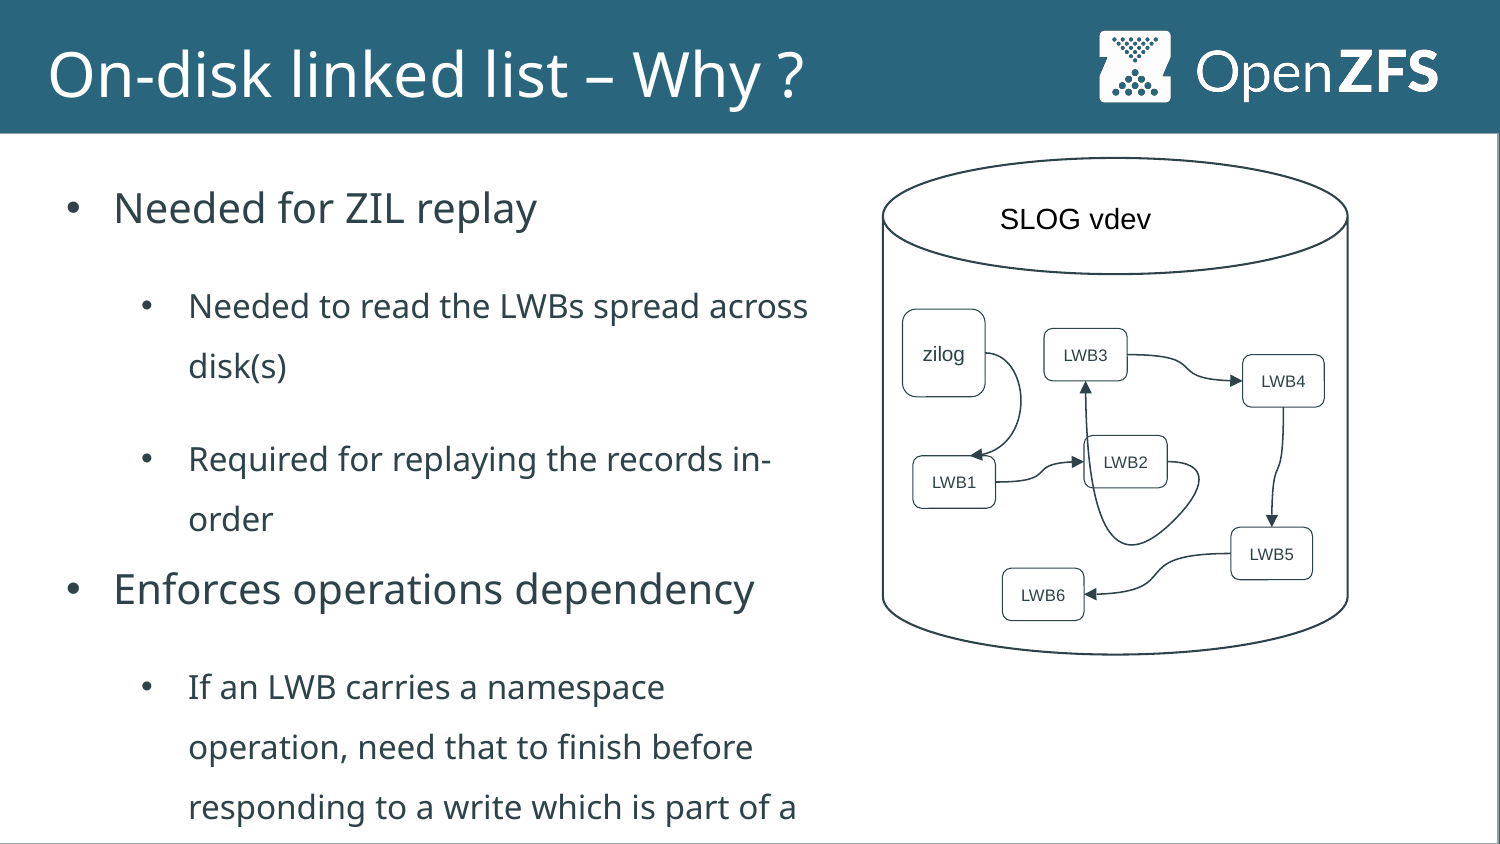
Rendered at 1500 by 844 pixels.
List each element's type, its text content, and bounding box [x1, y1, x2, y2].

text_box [969, 352, 986, 456]
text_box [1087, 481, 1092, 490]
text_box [995, 461, 1085, 483]
text_box LWB6 [1000, 566, 1087, 623]
text_box LWB1 [910, 453, 998, 511]
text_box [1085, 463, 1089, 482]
text_box T3 [886, 161, 1345, 272]
picture [1088, 19, 1449, 114]
list Needed for ZIL replay Needed to read the LWBs spread across disk(s) Required for replaying the records in-order Enforces operations dependency If an LWB carries a namespace operation, need that to finish before responding to a write which is part of a succeeding block. [51, 141, 848, 824]
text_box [1085, 380, 1168, 462]
text_box LWB2 [1092, 467, 1170, 491]
text_box LWB5 [1228, 525, 1315, 582]
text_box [1083, 553, 1232, 595]
text_box SLOG vdev [985, 193, 1271, 243]
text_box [1217, 461, 1338, 474]
title On-disk linked list – Why ? [16, 19, 1078, 114]
text_box LWB3 [1041, 326, 1130, 384]
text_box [1126, 354, 1243, 382]
text_box LWB4 [1240, 352, 1327, 410]
text_box zilog [900, 306, 988, 399]
text_box [880, 155, 1350, 657]
